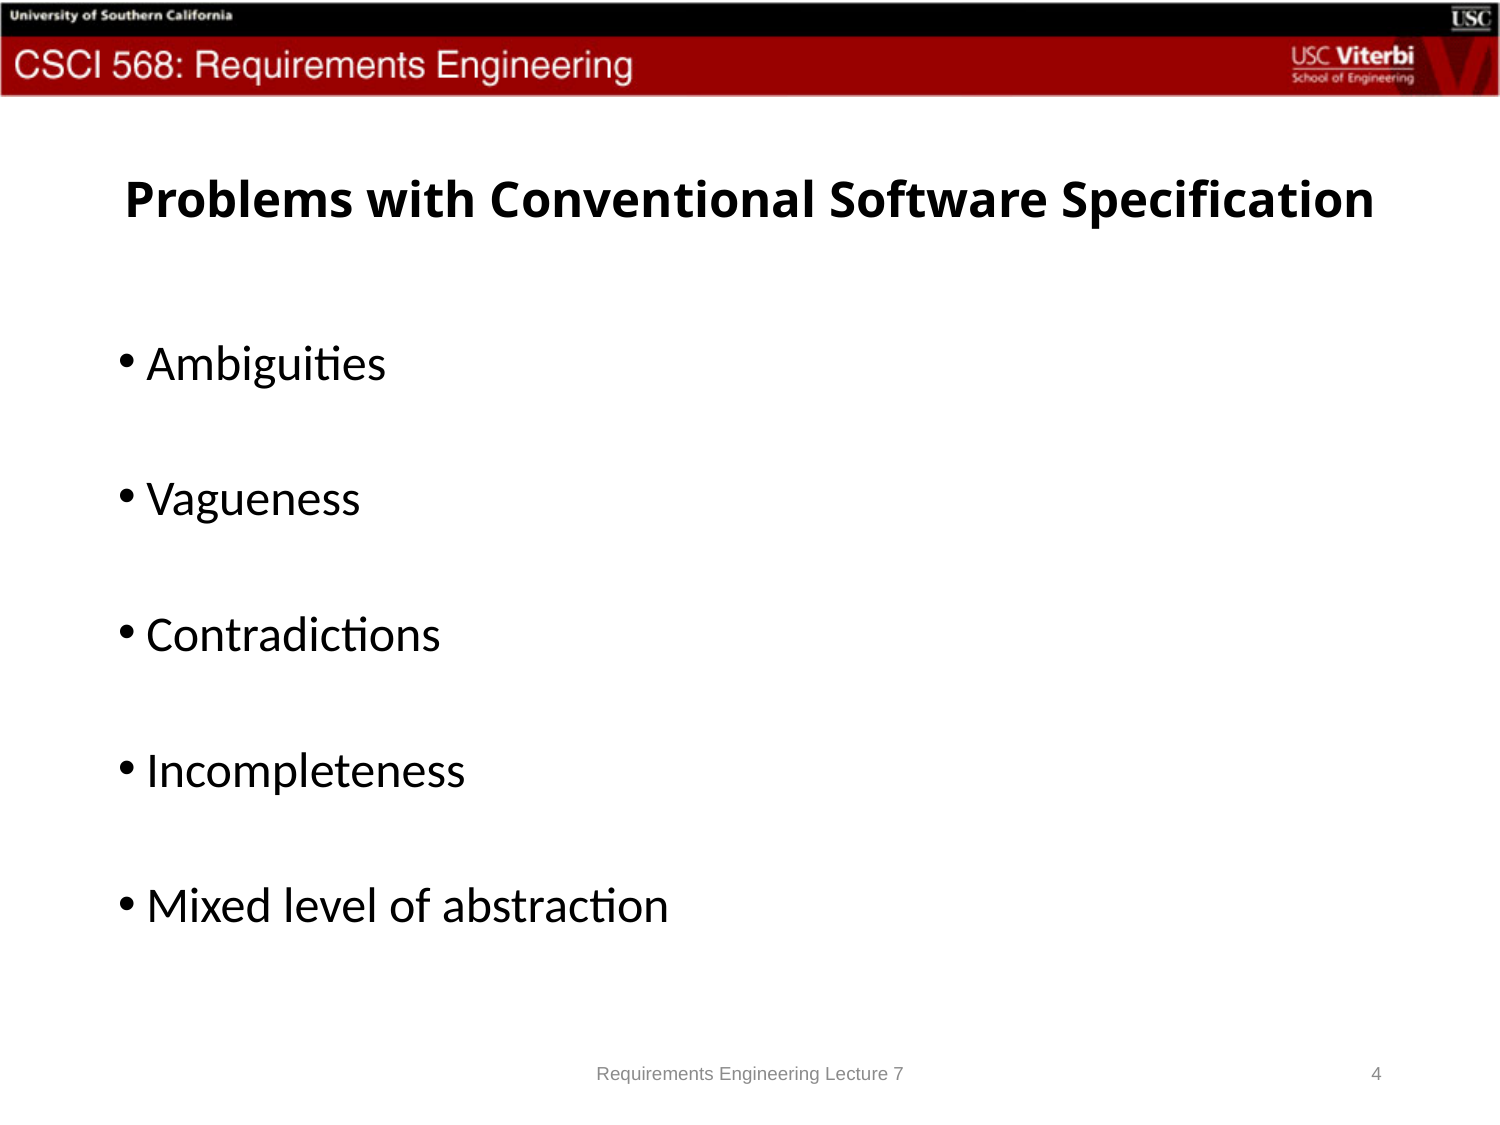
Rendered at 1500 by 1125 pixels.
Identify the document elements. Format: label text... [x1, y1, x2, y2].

picture [0, 2, 1500, 97]
title Problems with Conventional Software Specification [103, 140, 1397, 262]
list Ambiguities Vagueness Contradictions Incompleteness Mixed level of abstraction [103, 262, 1397, 1014]
footer Requirements Engineering Lecture 7 [496, 1042, 1004, 1103]
slide_number 4 [1059, 1042, 1397, 1103]
